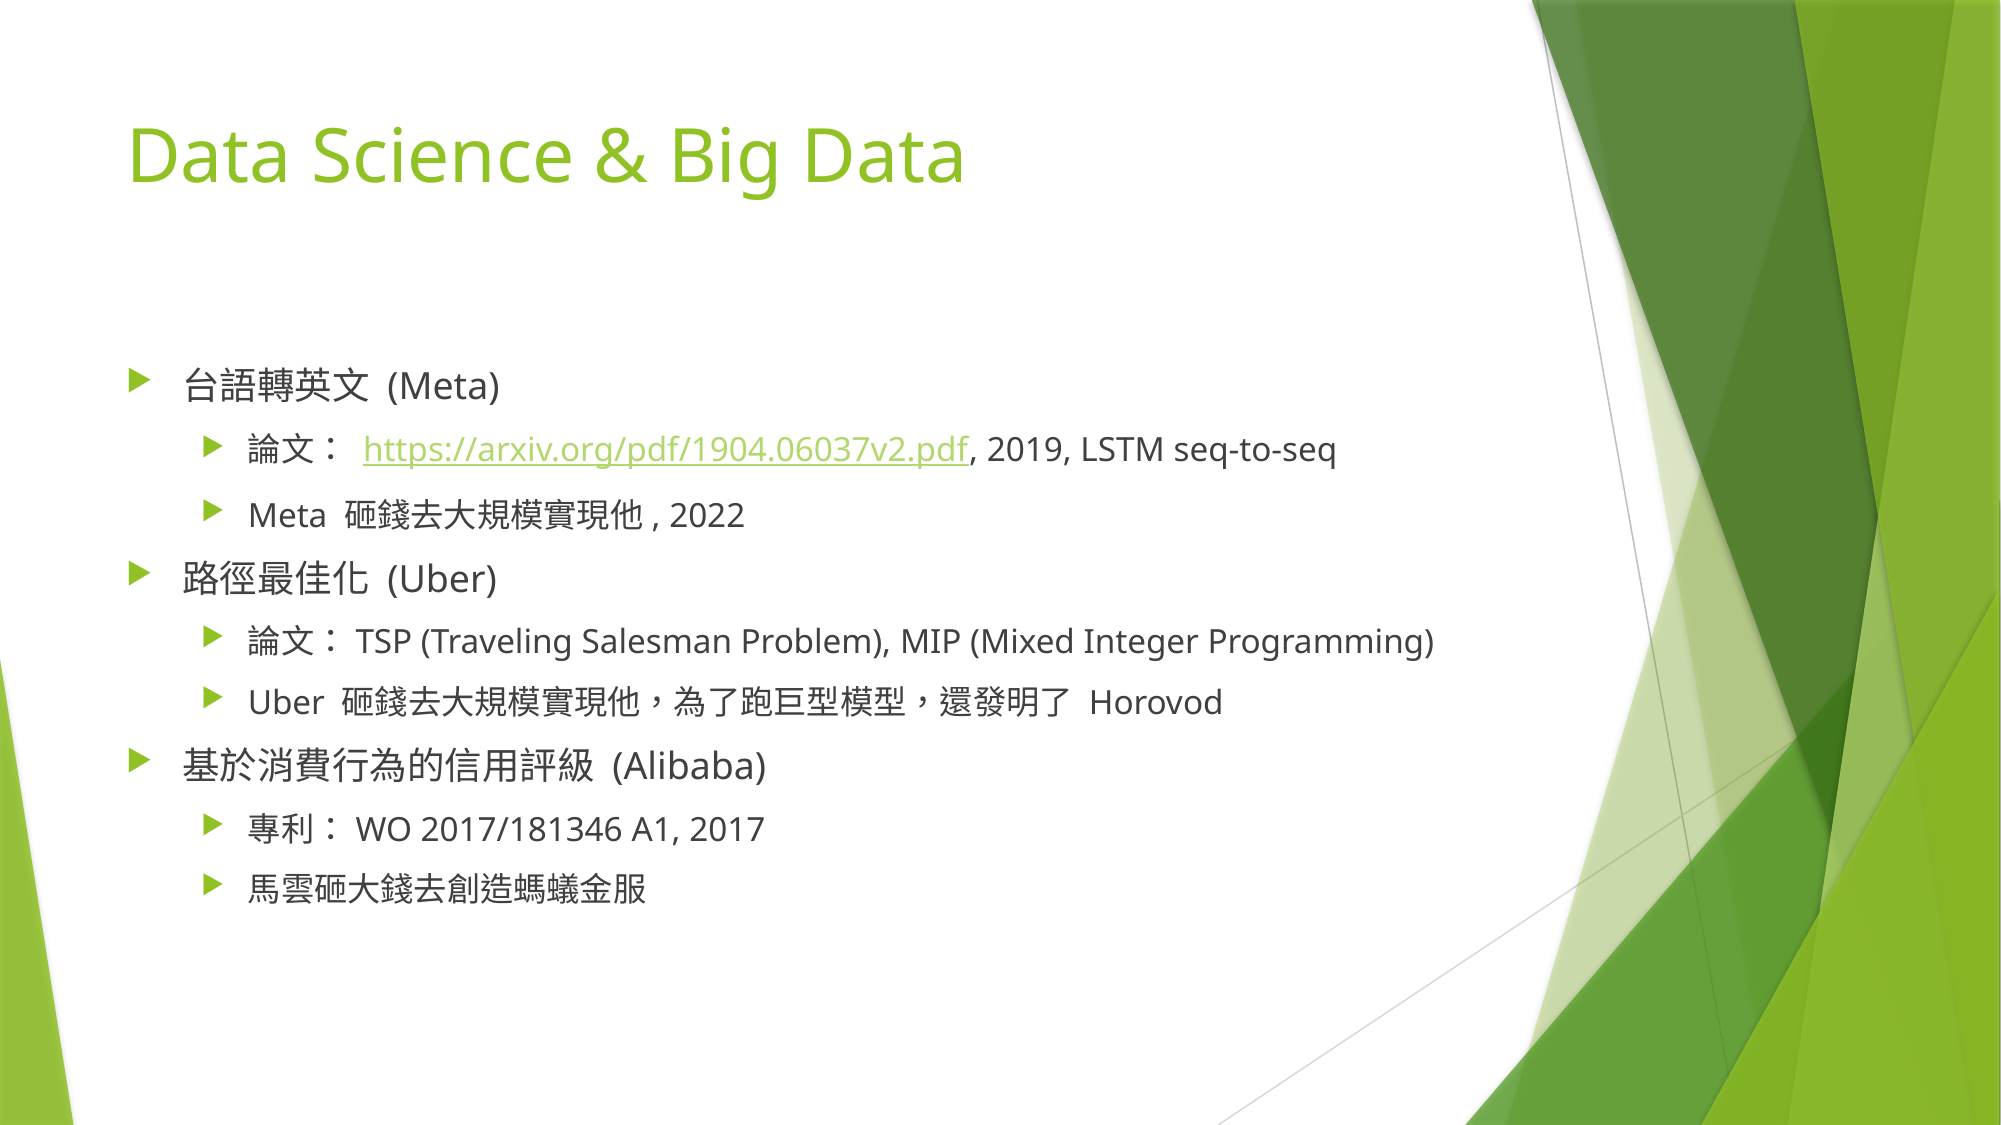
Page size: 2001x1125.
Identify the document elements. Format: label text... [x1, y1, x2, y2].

list 台語轉英文 (Meta) 論文： https://arxiv.org/pdf/1904.06037v2.pdf, 2019, LSTM seq-to-seq Meta 砸錢去大規模實現他, 2022 路徑最佳化 (Uber) 論文：TSP (Traveling Salesman Problem), MIP (Mixed Integer Programming) Uber 砸錢去大規模實現他，為了跑巨型模型，還發明了 Horovod 基於消費行為的信用評級 (Alibaba) 專利：WO 2017/181346 A1, 2017 馬雲砸大錢去創造螞蟻金服 [111, 354, 1522, 992]
title Data Science & Big Data [111, 99, 1522, 317]
